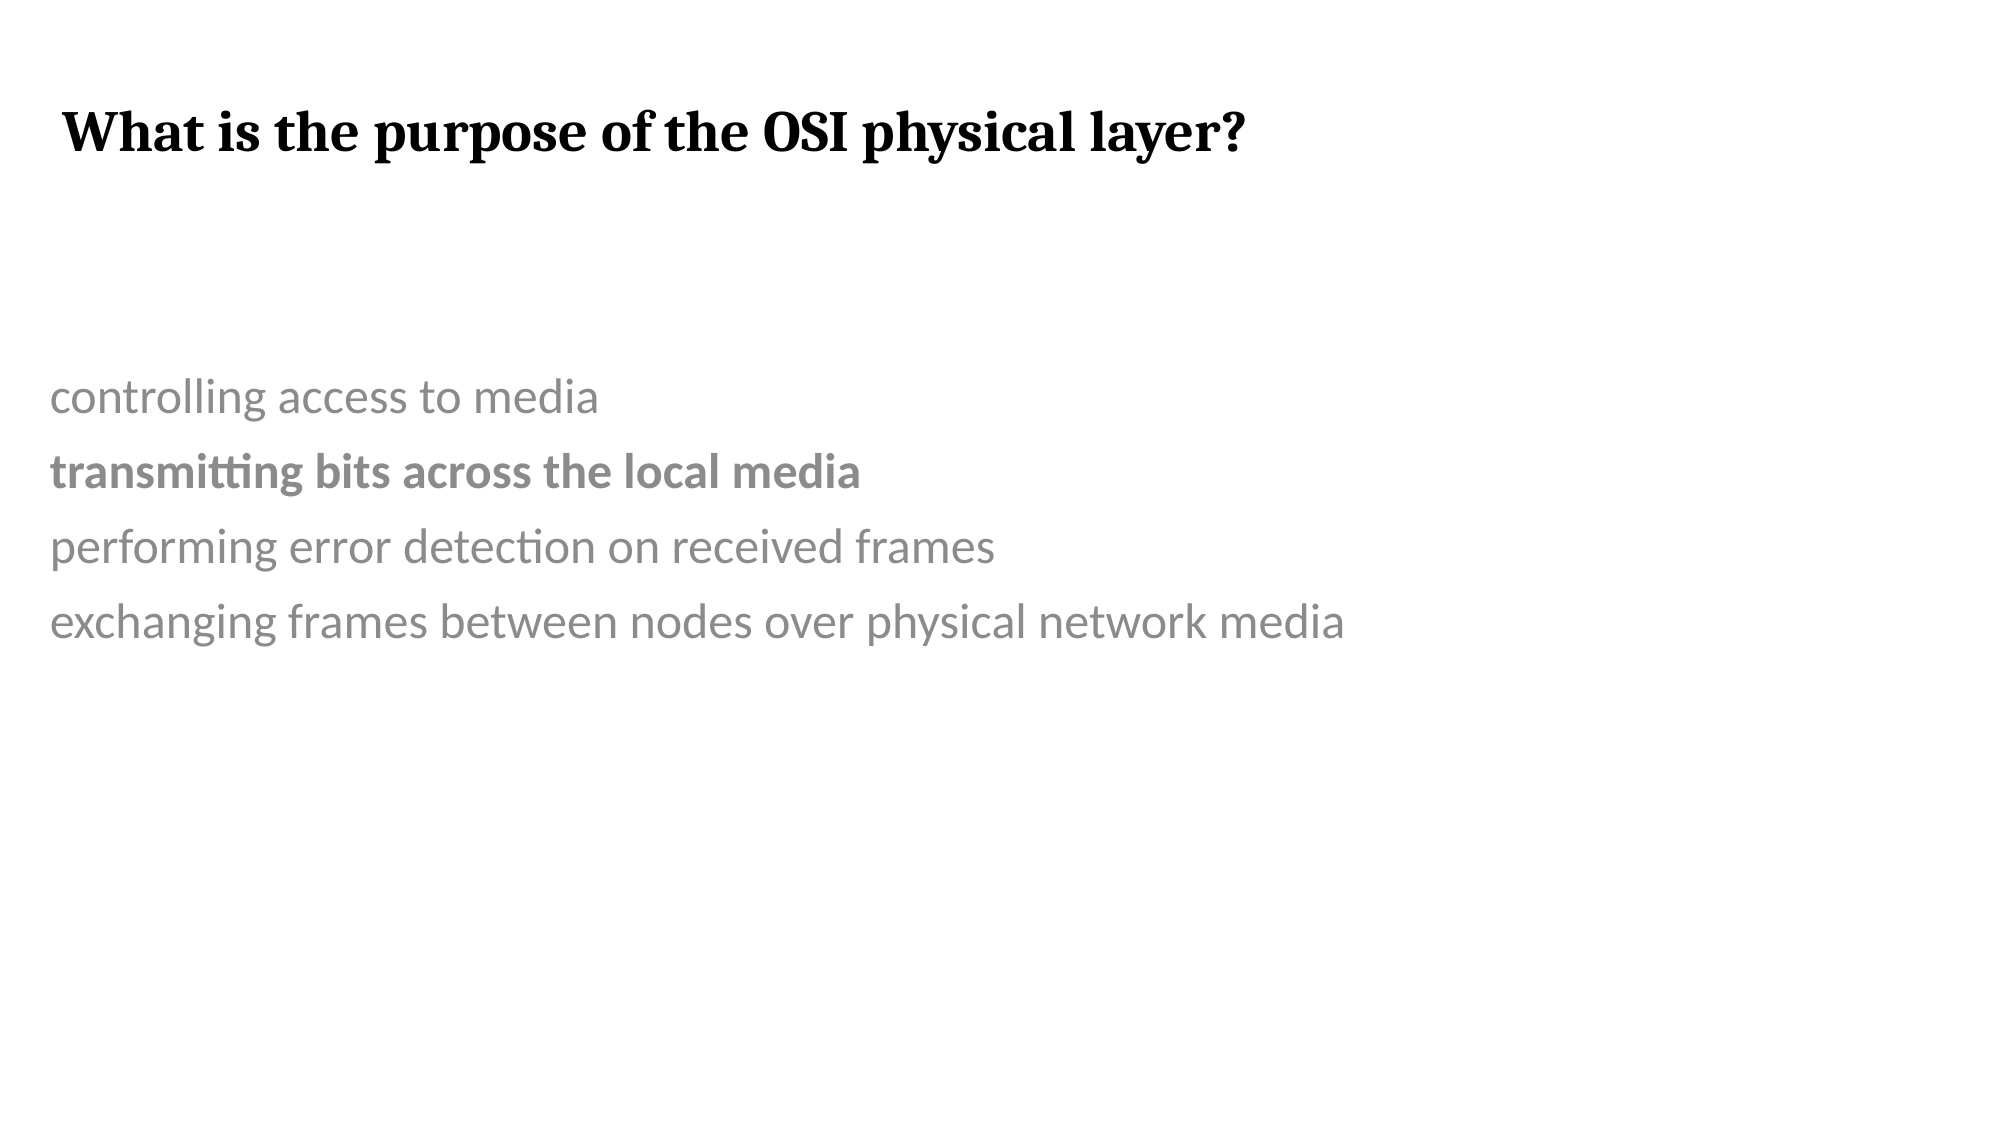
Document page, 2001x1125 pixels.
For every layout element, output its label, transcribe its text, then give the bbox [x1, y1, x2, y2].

title What is the purpose of the OSI physical layer? [35, 0, 1985, 172]
list controlling access to media transmitting bits across the local media performing error detection on received frames exchanging frames between nodes over physical network media [35, 363, 1964, 690]
